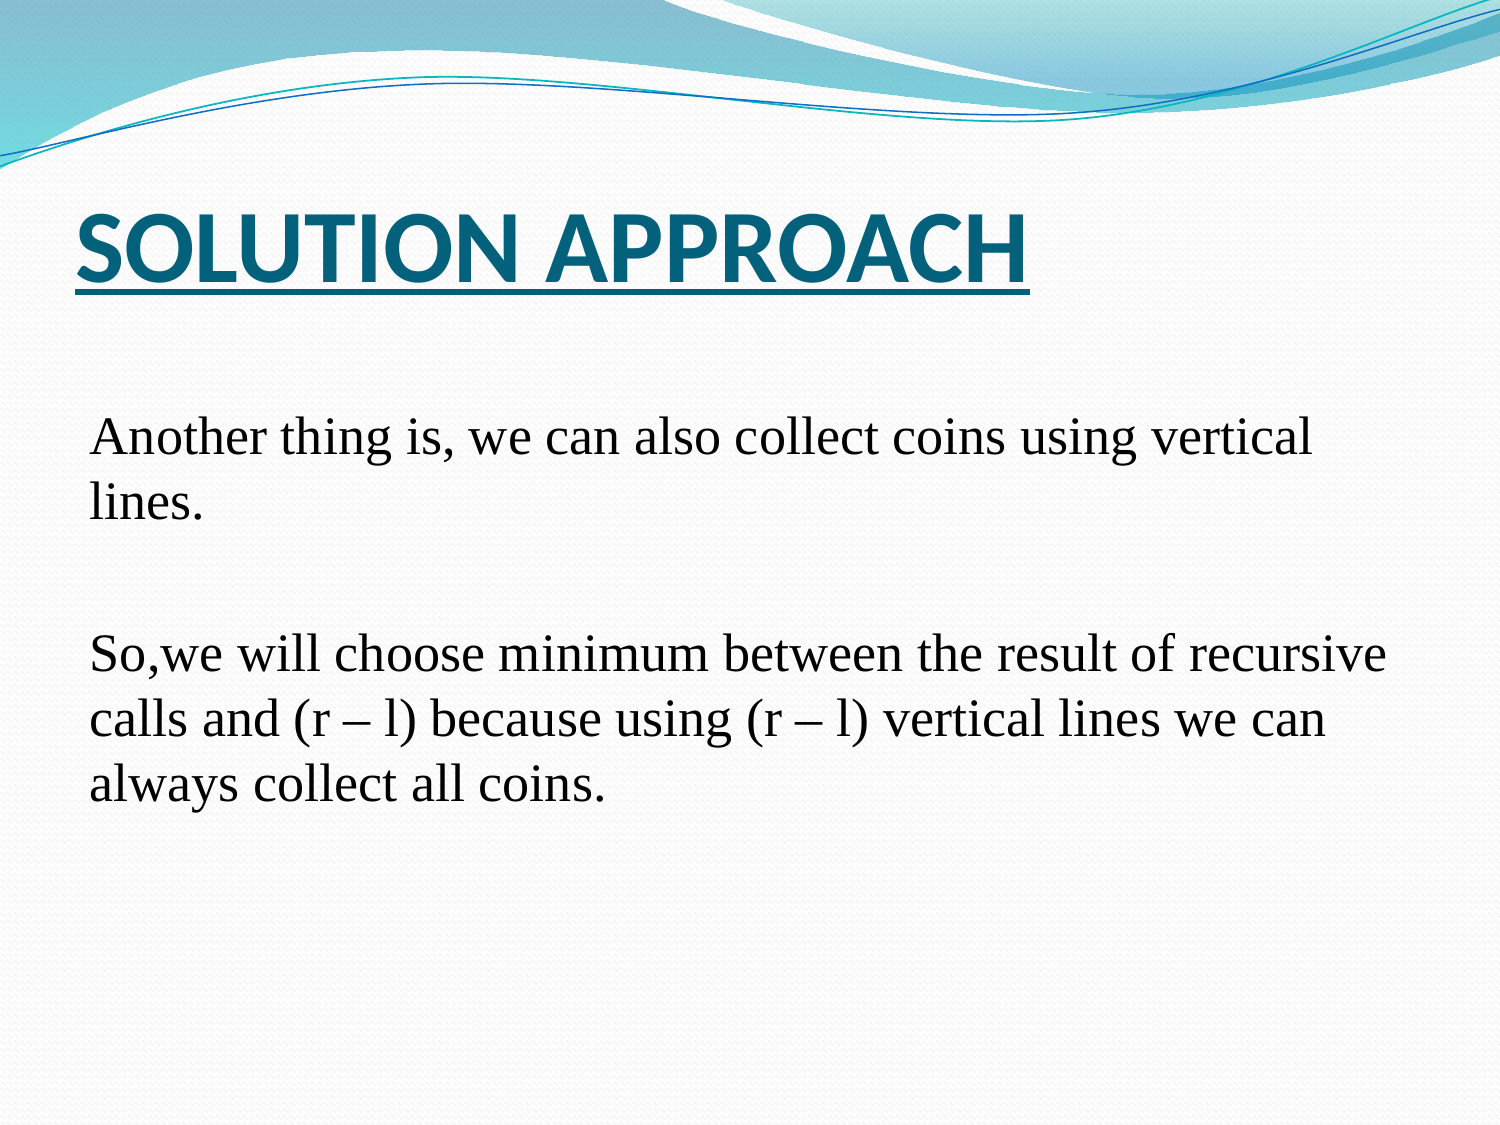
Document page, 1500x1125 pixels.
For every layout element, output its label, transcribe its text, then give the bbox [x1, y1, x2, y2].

list Another thing is, we can also collect coins using vertical lines. So,we will choose minimum between the result of recursive calls and (r – l) because using (r – l) vertical lines we can always collect all coins. [75, 317, 1425, 1038]
title SOLUTION APPROACH [75, 115, 1425, 303]
